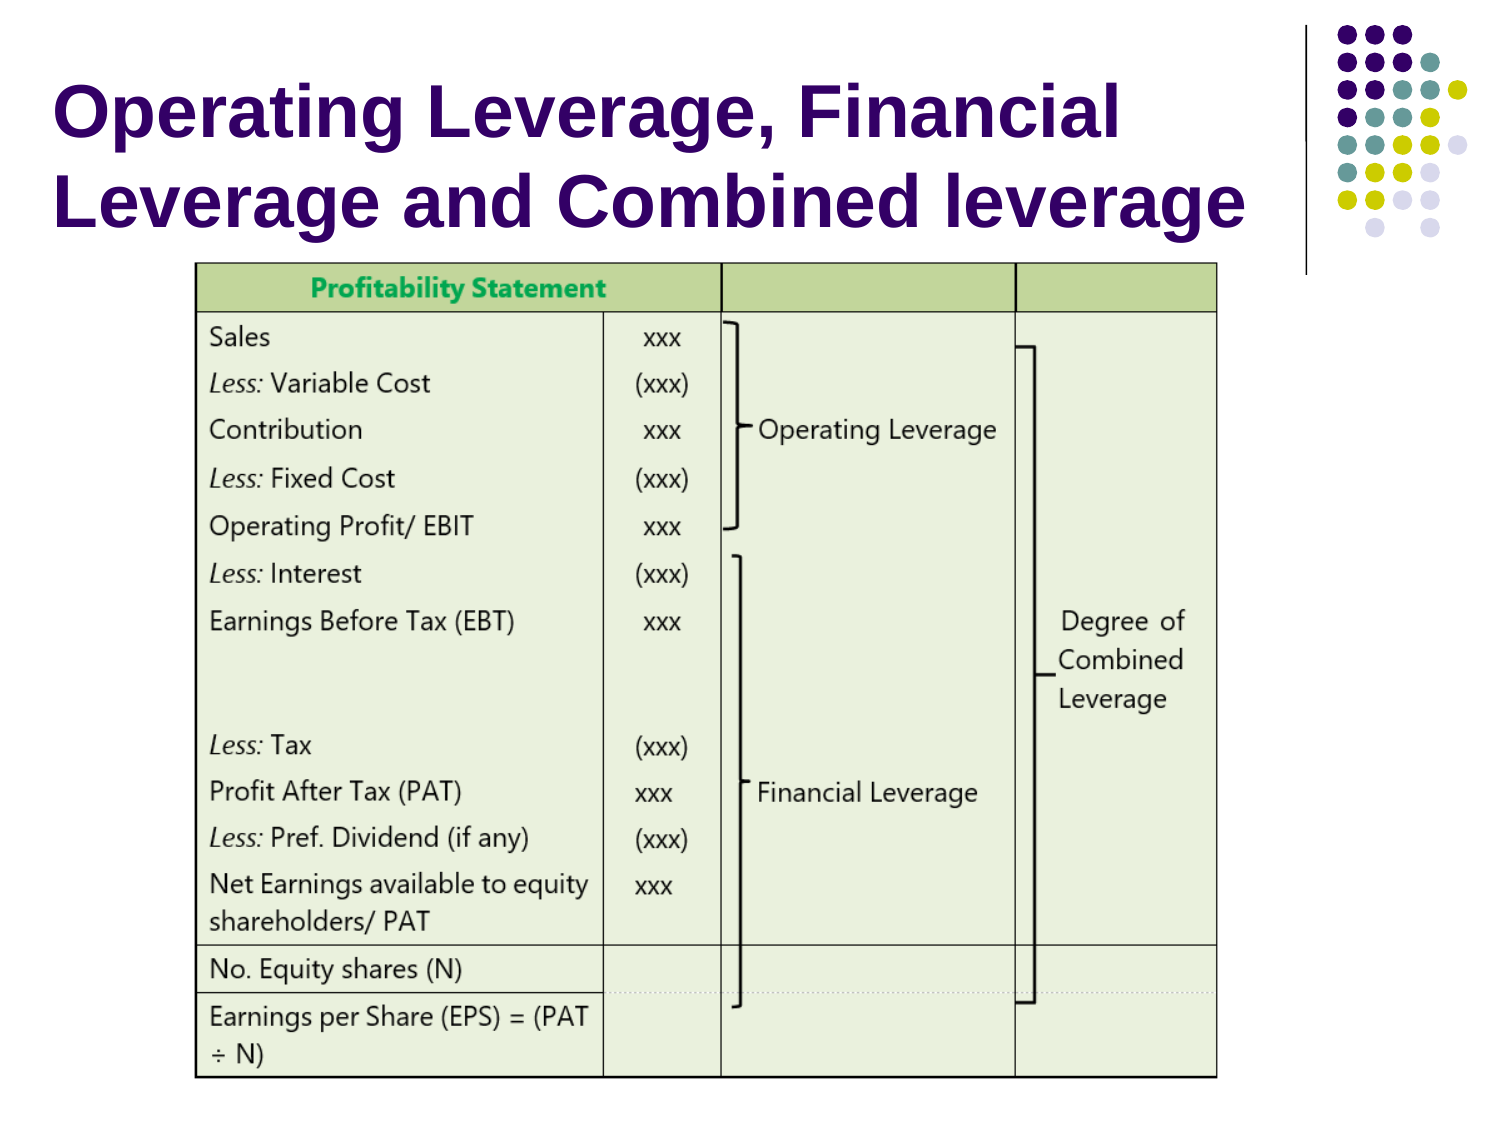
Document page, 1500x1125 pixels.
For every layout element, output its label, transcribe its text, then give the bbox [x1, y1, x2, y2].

title Operating Leverage, Financial Leverage and Combined leverage [37, 37, 1300, 250]
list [170, 250, 1235, 1092]
